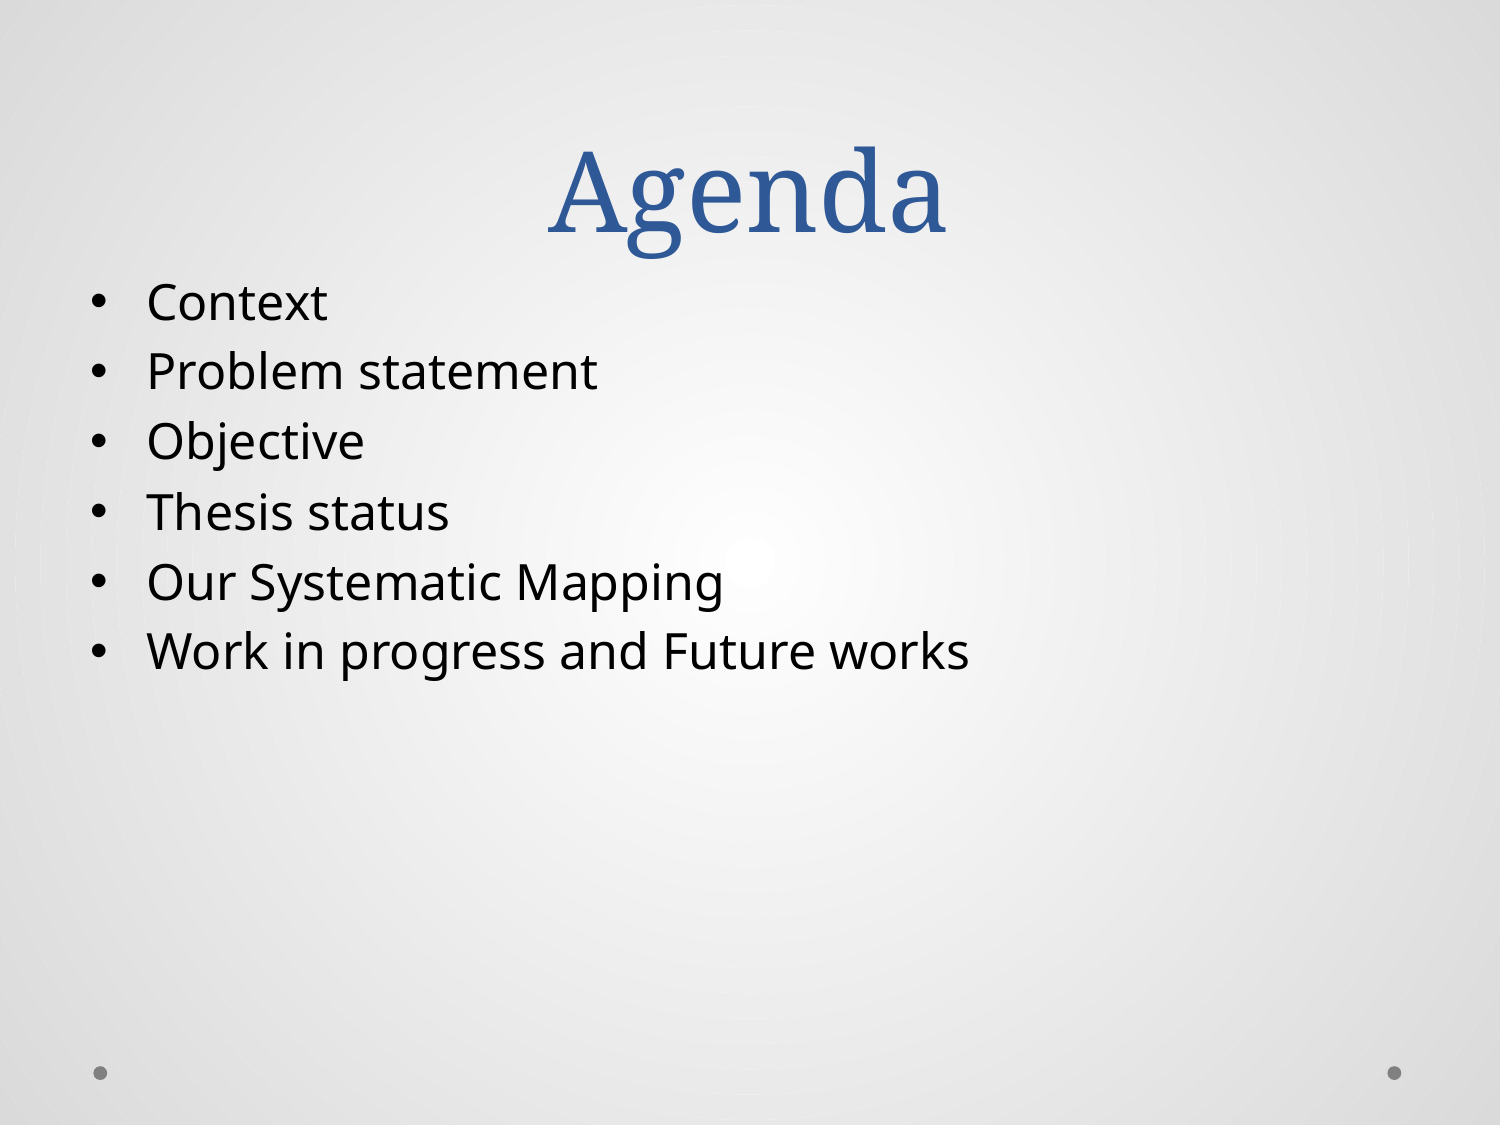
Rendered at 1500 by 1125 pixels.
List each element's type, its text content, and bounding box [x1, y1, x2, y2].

title Agenda [75, 0, 1425, 262]
list Context Problem statement Objective Thesis status Our Systematic Mapping Work in progress and Future works [75, 262, 1425, 1005]
